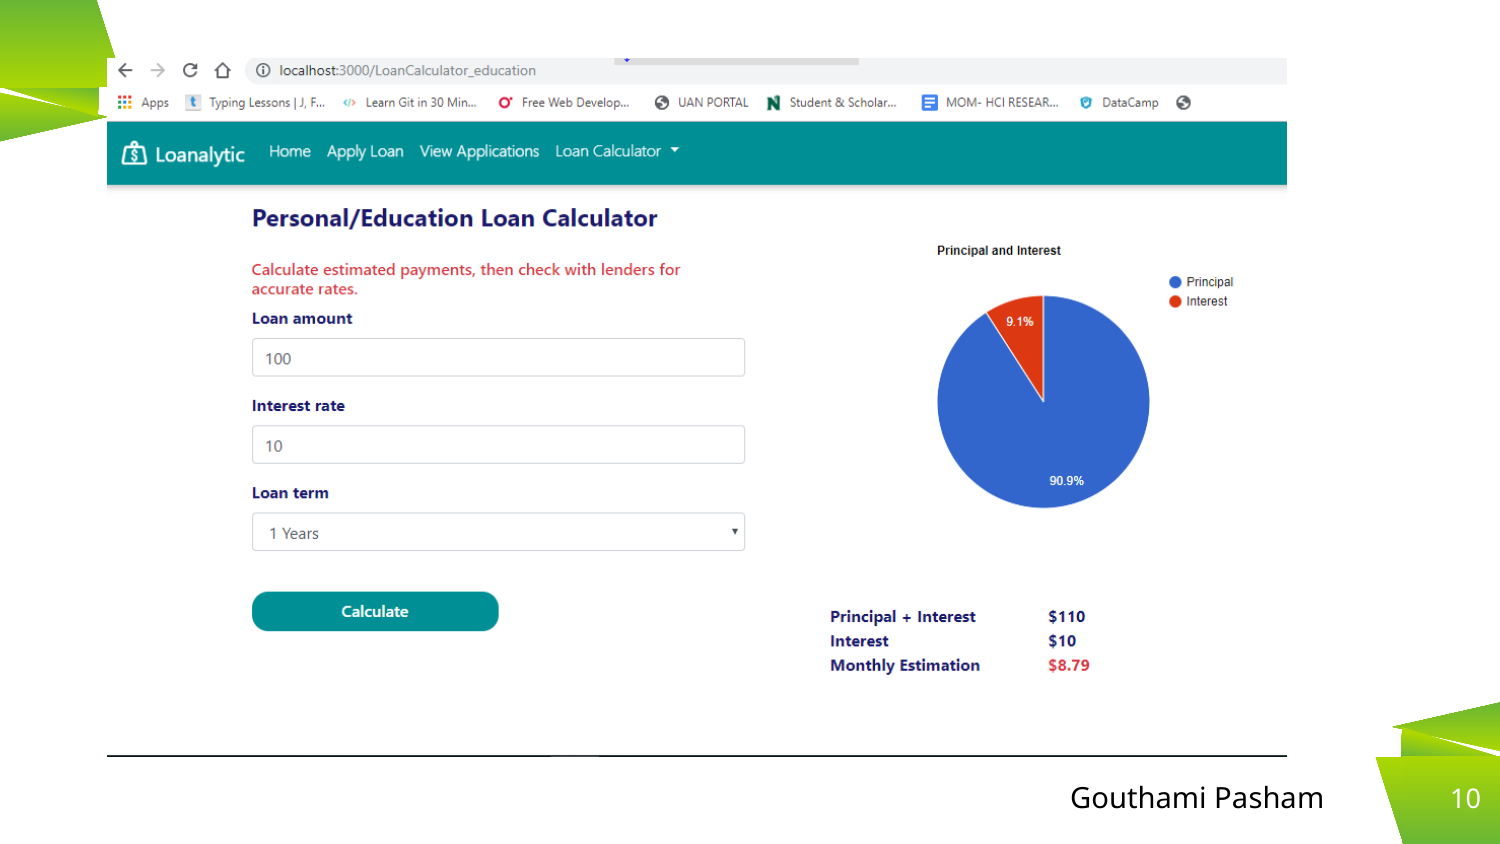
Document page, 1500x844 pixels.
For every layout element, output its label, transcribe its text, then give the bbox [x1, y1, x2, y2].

slide_number ‹#› [1401, 756, 1482, 844]
picture [107, 58, 1287, 757]
text_box Gouthami Pasham [1055, 764, 1350, 836]
